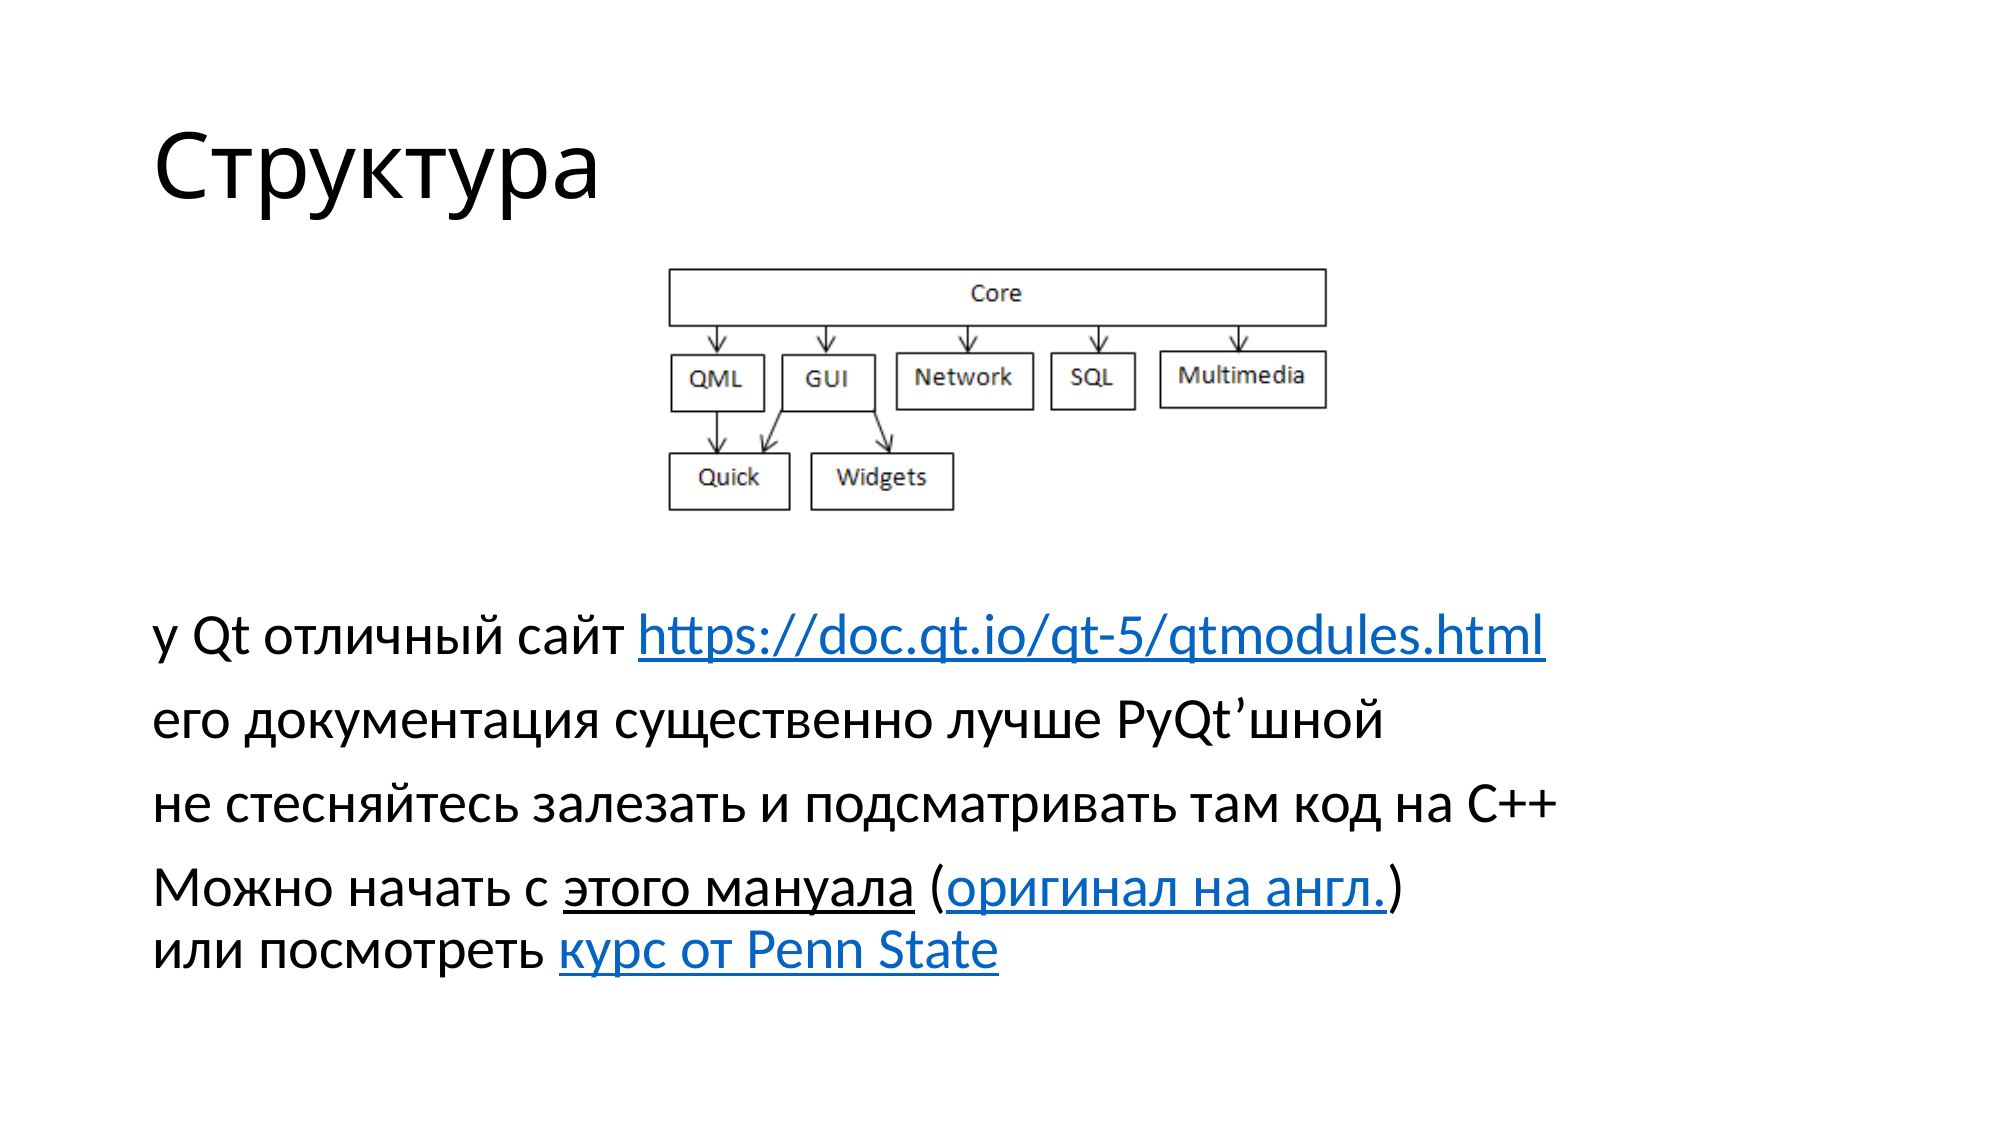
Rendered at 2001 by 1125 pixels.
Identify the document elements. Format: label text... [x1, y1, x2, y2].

title Структура [137, 59, 1863, 278]
picture [651, 258, 1349, 522]
list у Qt отличный сайт https://doc.qt.io/qt-5/qtmodules.html его документация существенно лучше PyQt’шной не стесняйтесь залезать и подсматривать там код на C++ Можно начать с этого мануала (оригинал на англ.) или посмотреть курс от Penn State [137, 596, 1863, 1014]
